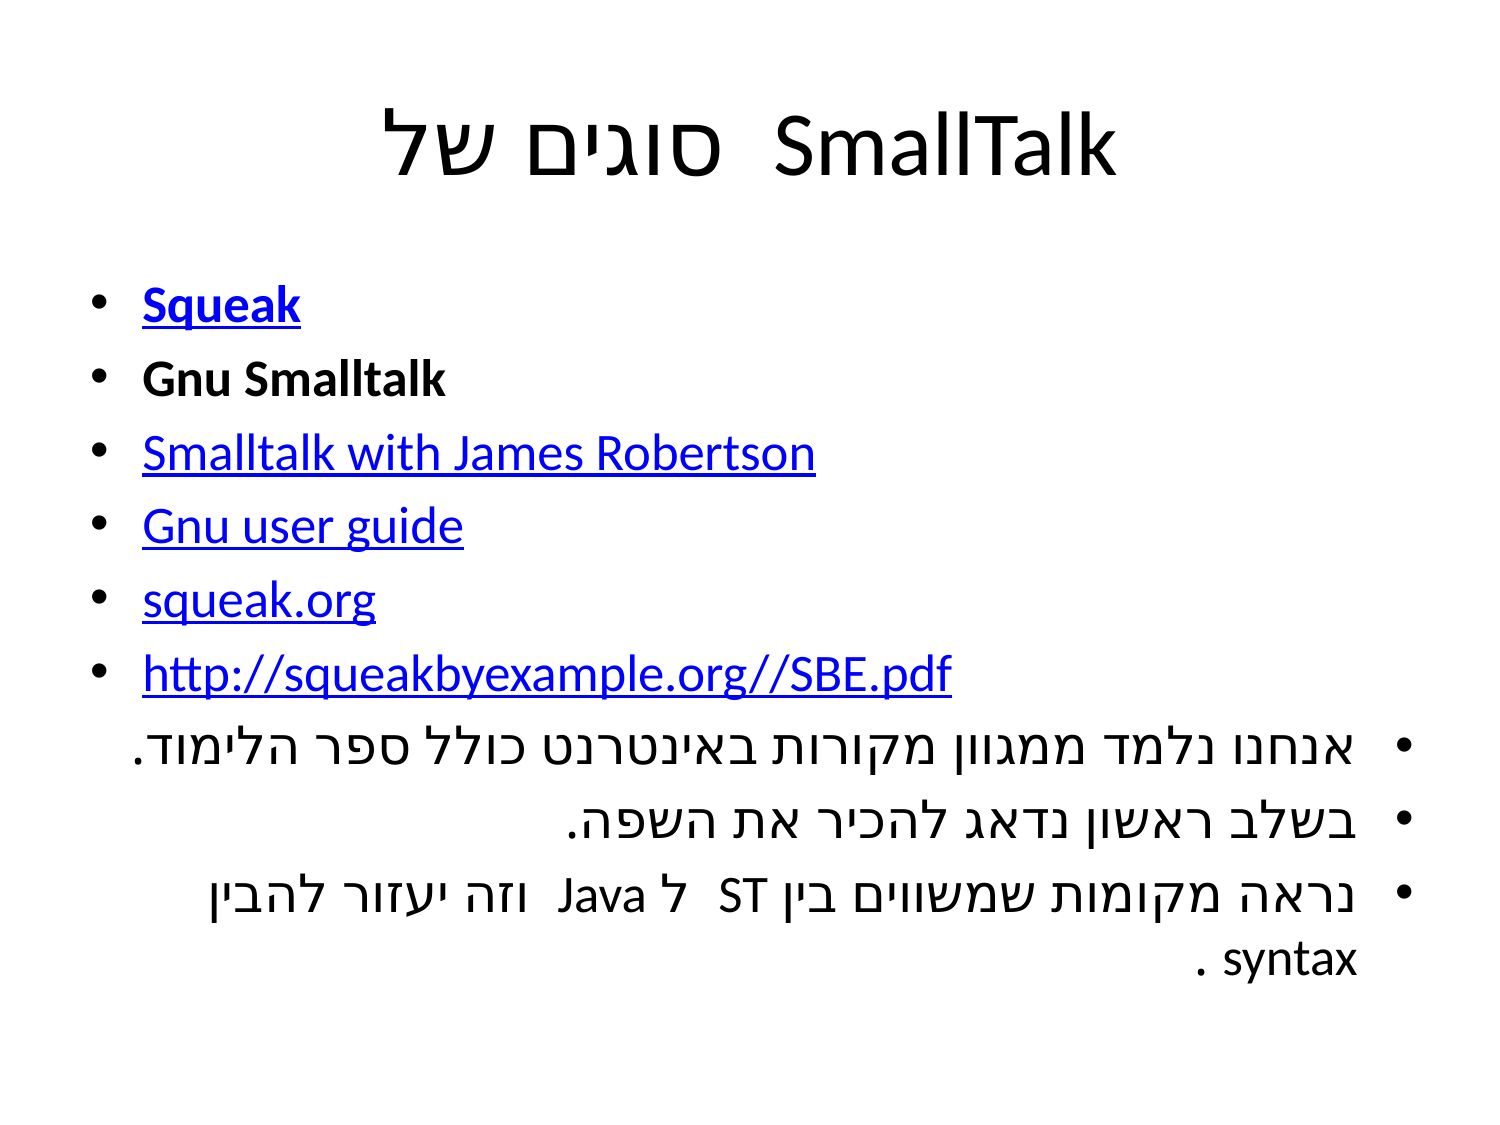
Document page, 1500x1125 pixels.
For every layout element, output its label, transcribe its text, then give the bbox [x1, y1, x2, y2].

title סוגים של SmallTalk [75, 45, 1425, 233]
list Squeak Gnu Smalltalk Smalltalk with James Robertson Gnu user guide squeak.org http://squeakbyexample.org//SBE.pdf אנחנו נלמד ממגוון מקורות באינטרנט כולל ספר הלימוד. בשלב ראשון נדאג להכיר את השפה. נראה מקומות שמשווים בין ST ל Java וזה יעזור להבין syntax . [75, 262, 1425, 1005]
